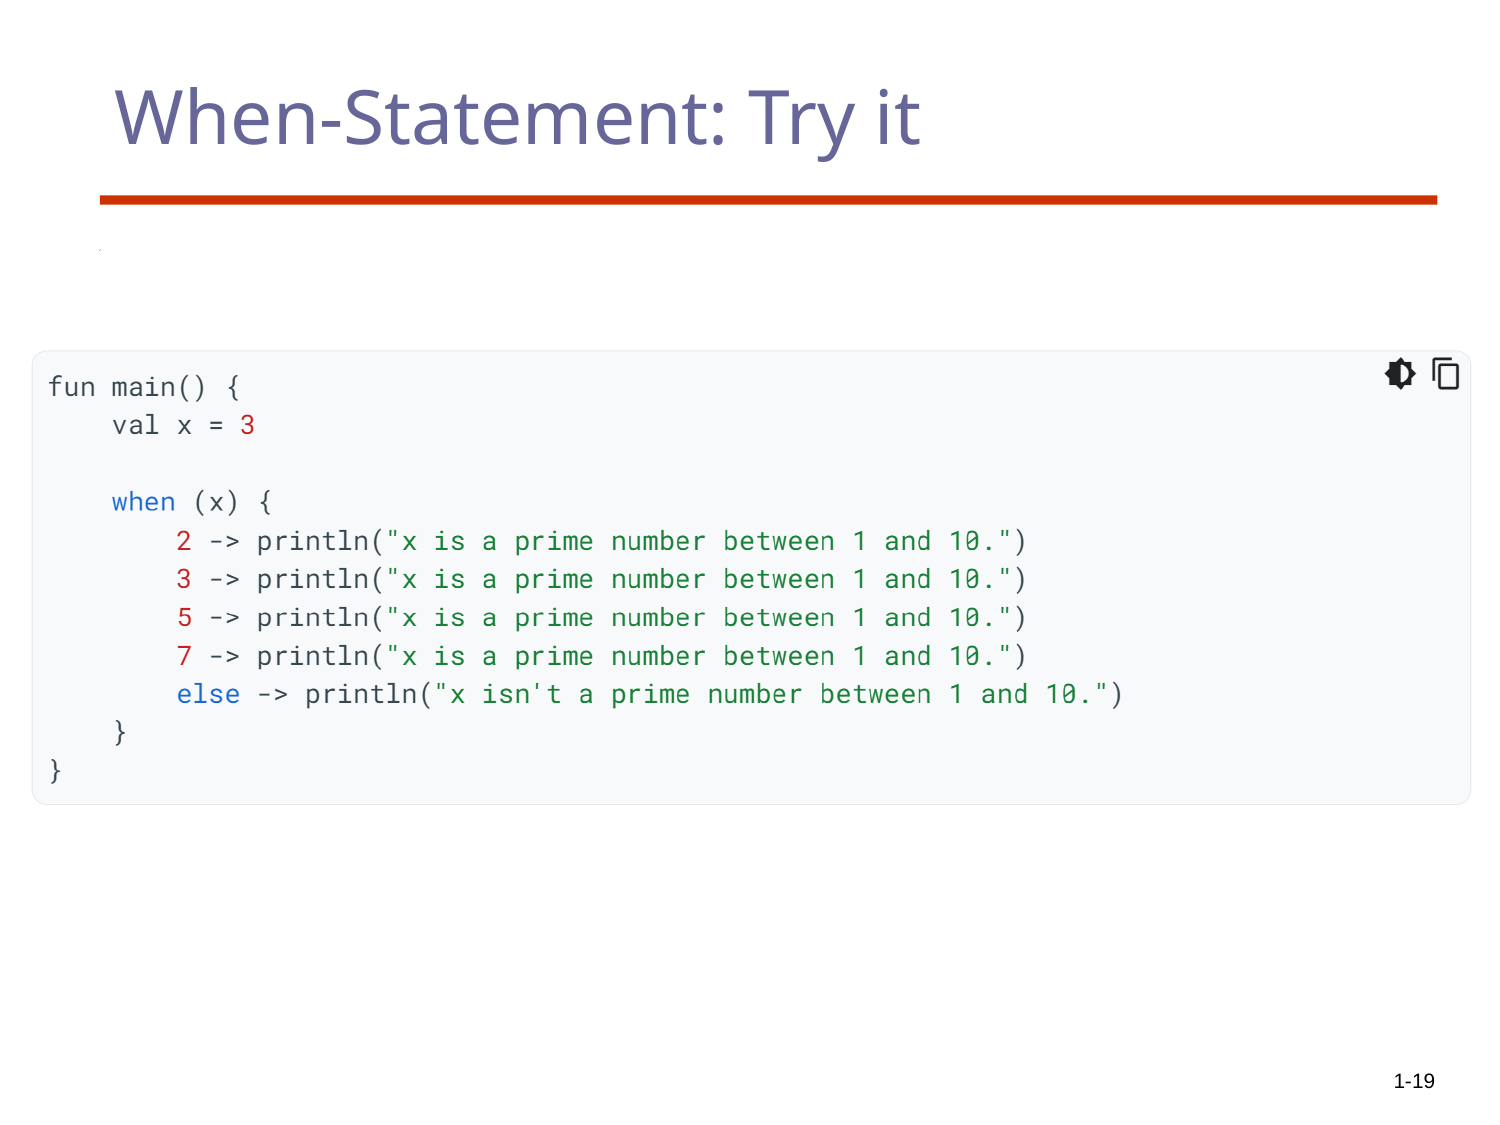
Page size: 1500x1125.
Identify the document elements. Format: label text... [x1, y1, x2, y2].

title When-Statement: Try it [99, 62, 1438, 250]
slide_number 1-19 [1137, 1024, 1451, 1101]
picture [0, 302, 1500, 823]
